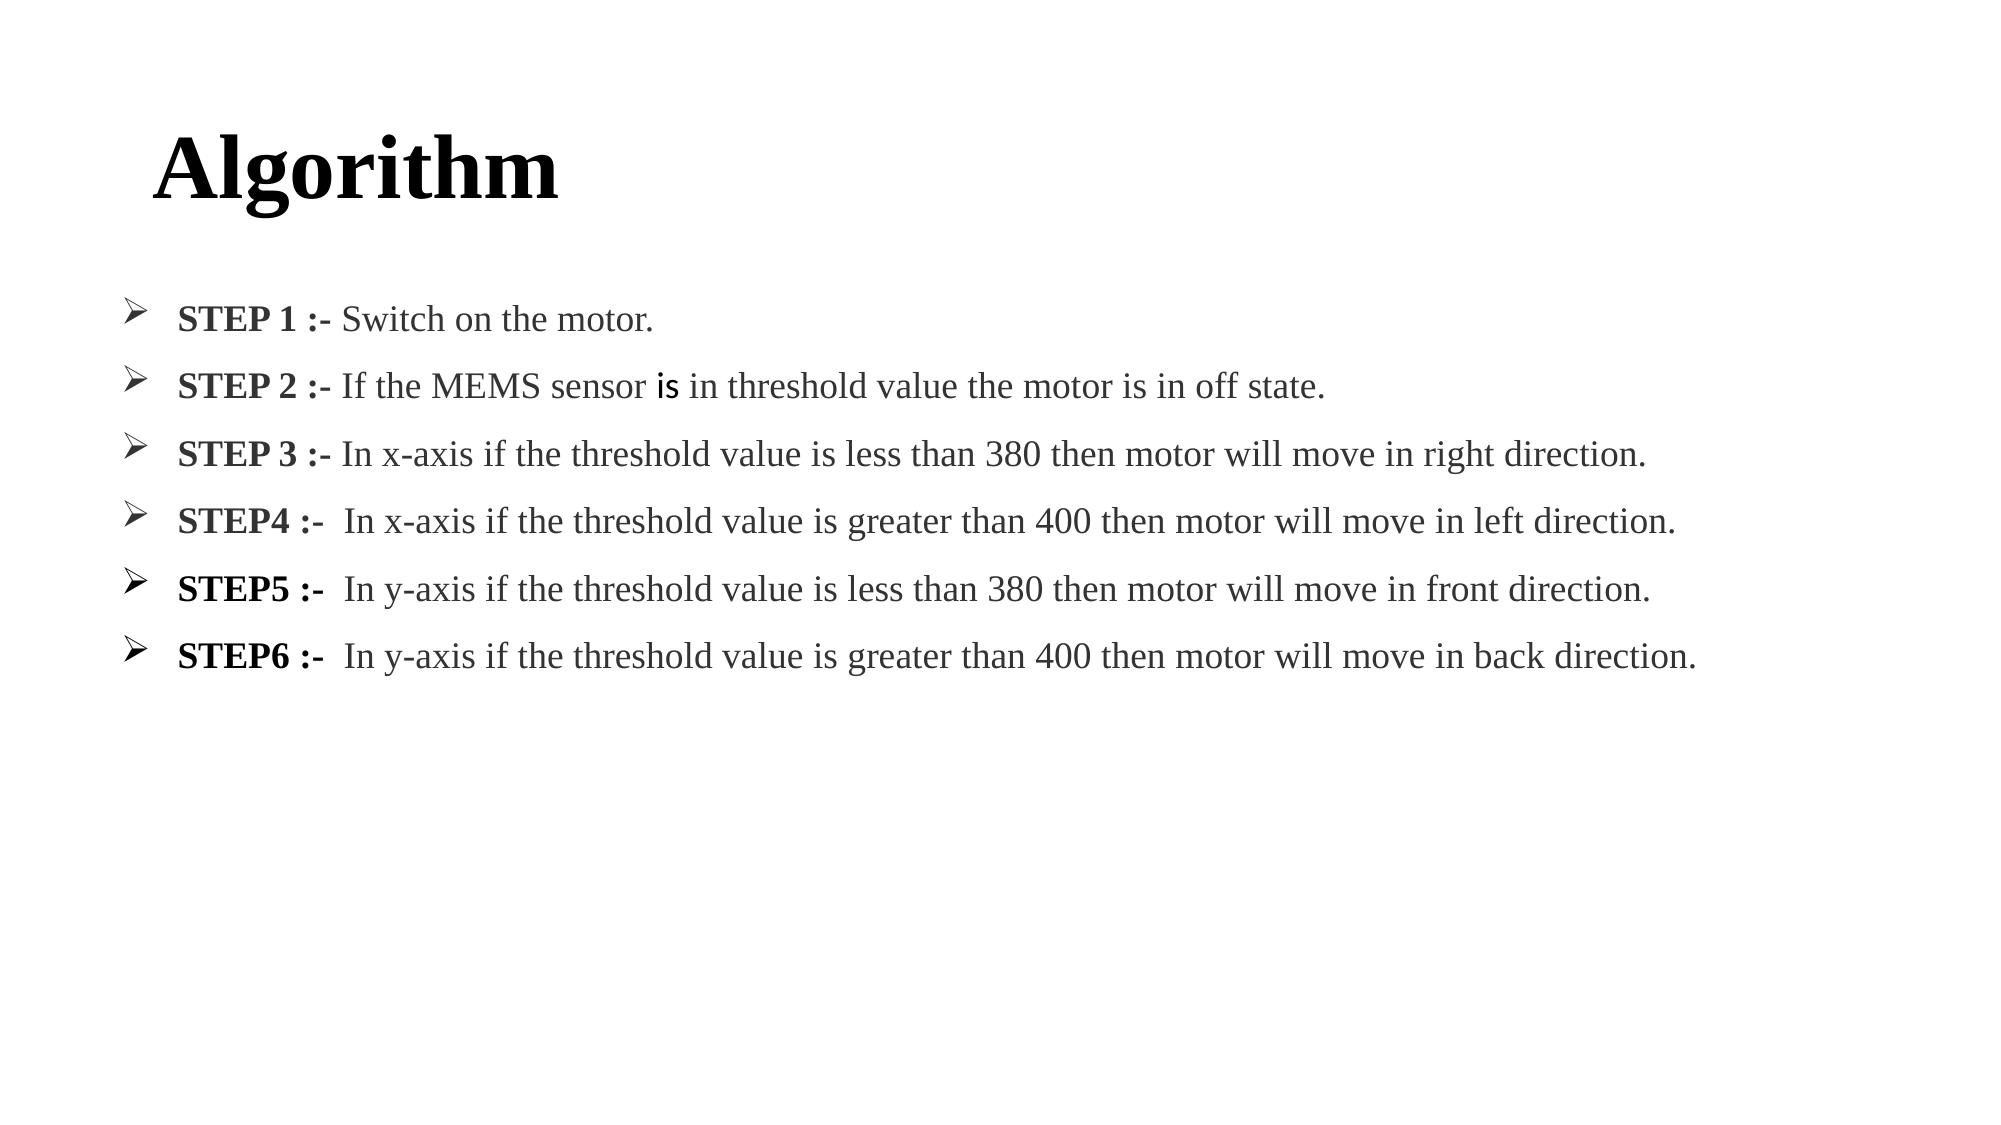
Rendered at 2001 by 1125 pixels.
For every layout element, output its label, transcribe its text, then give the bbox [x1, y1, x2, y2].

text_box STEP 1 :- Switch on the motor. STEP 2 :- If the MEMS sensor is in threshold value the motor is in off state. STEP 3 :- In x-axis if the threshold value is less than 380 then motor will move in right direction. STEP4 :- In x-axis if the threshold value is greater than 400 then motor will move in left direction. STEP5 :- In y-axis if the threshold value is less than 380 then motor will move in front direction. STEP6 :- In y-axis if the threshold value is greater than 400 then motor will move in back direction. [106, 263, 1931, 751]
title Algorithm [137, 59, 1863, 263]
